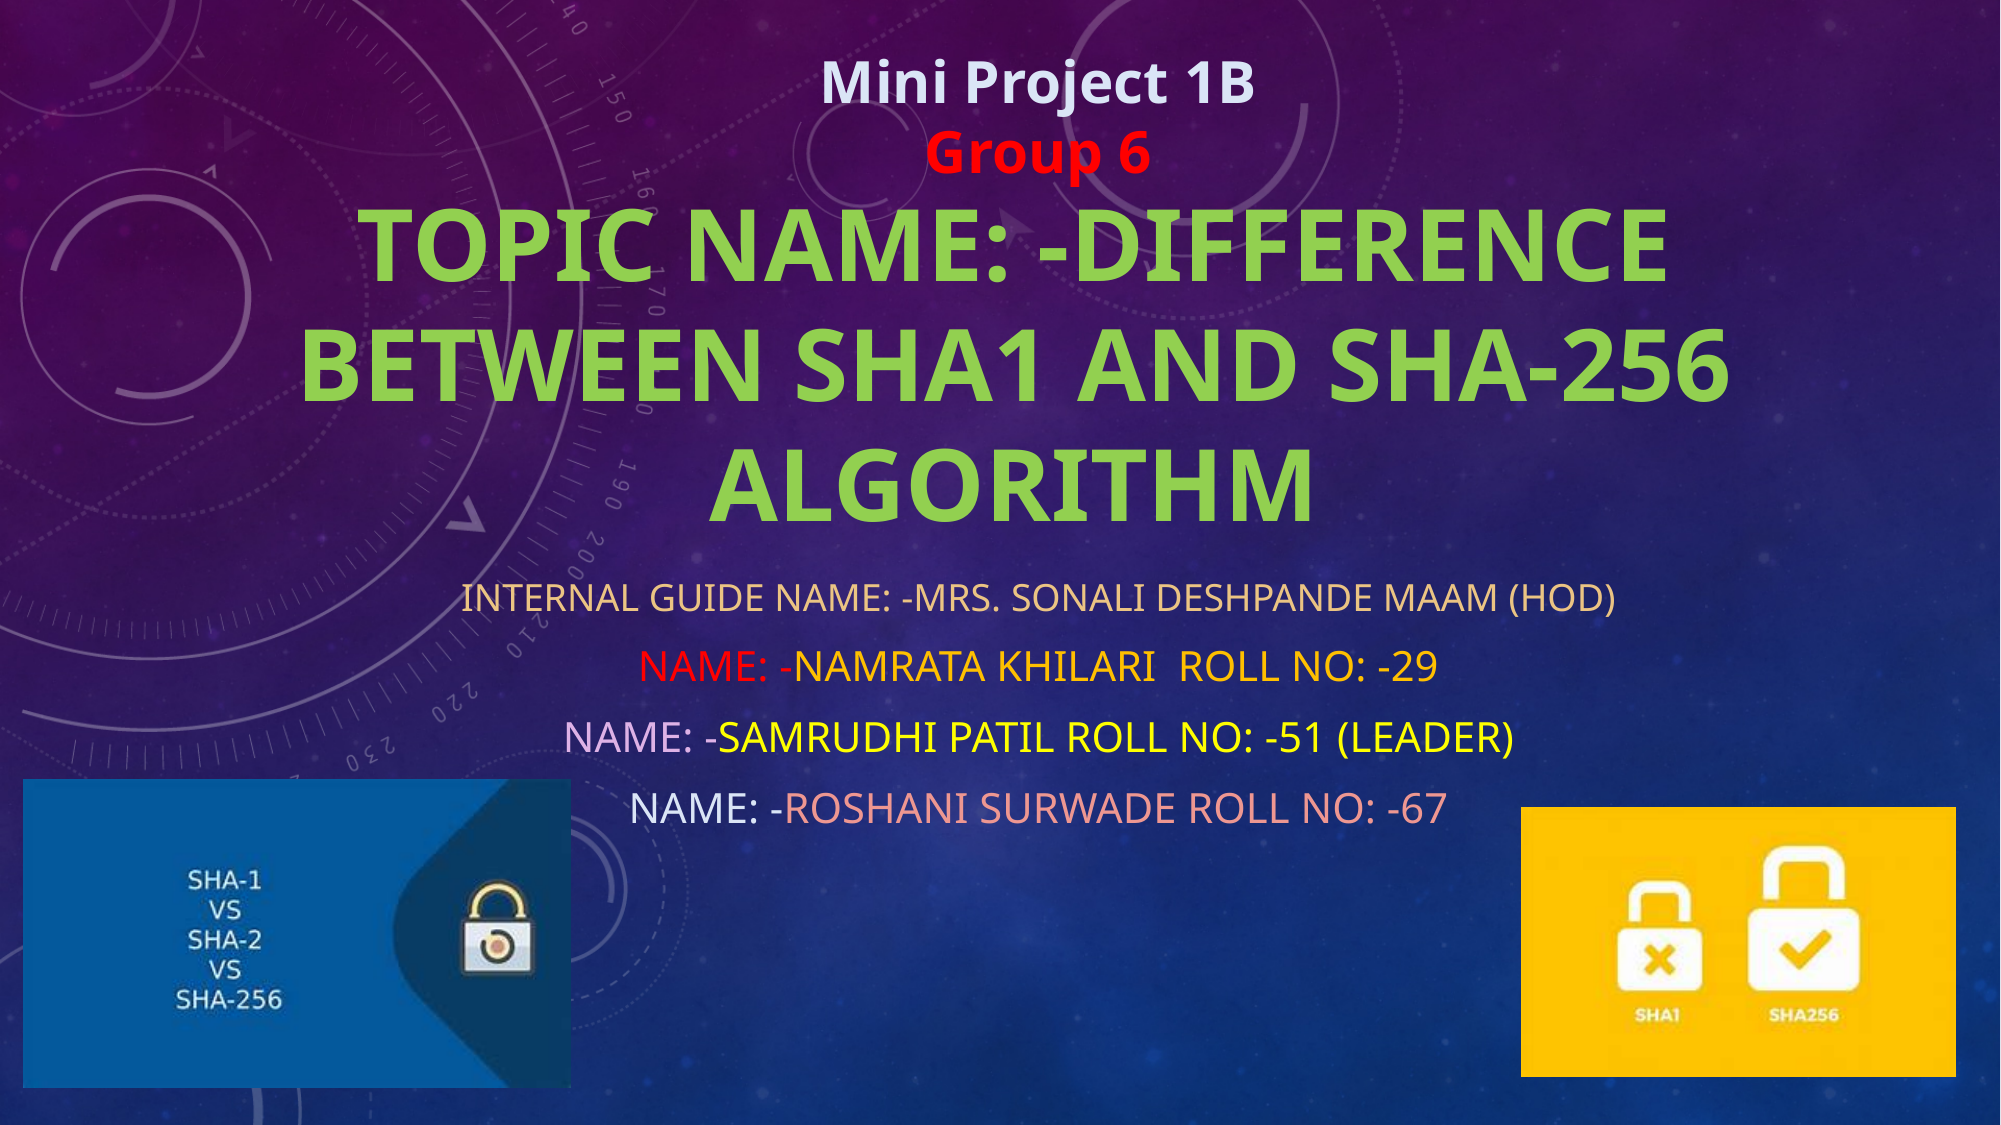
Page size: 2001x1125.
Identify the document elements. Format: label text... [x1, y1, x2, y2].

subtitle Internal guide name: -Mrs. Sonali Deshpande maam (hod) Name: -Namrata khilari roll no: -29 name: -Samrudhi patil roll no: -51 (leader) Name: -roshani surwade roll no: -67 [222, 566, 1855, 964]
picture [0, 0, 2001, 1125]
title Topic name: -Difference between sha1 and sha-256 Algorithm [174, 151, 1855, 549]
text_box Mini Project 1B Group 6 [304, 37, 1773, 193]
